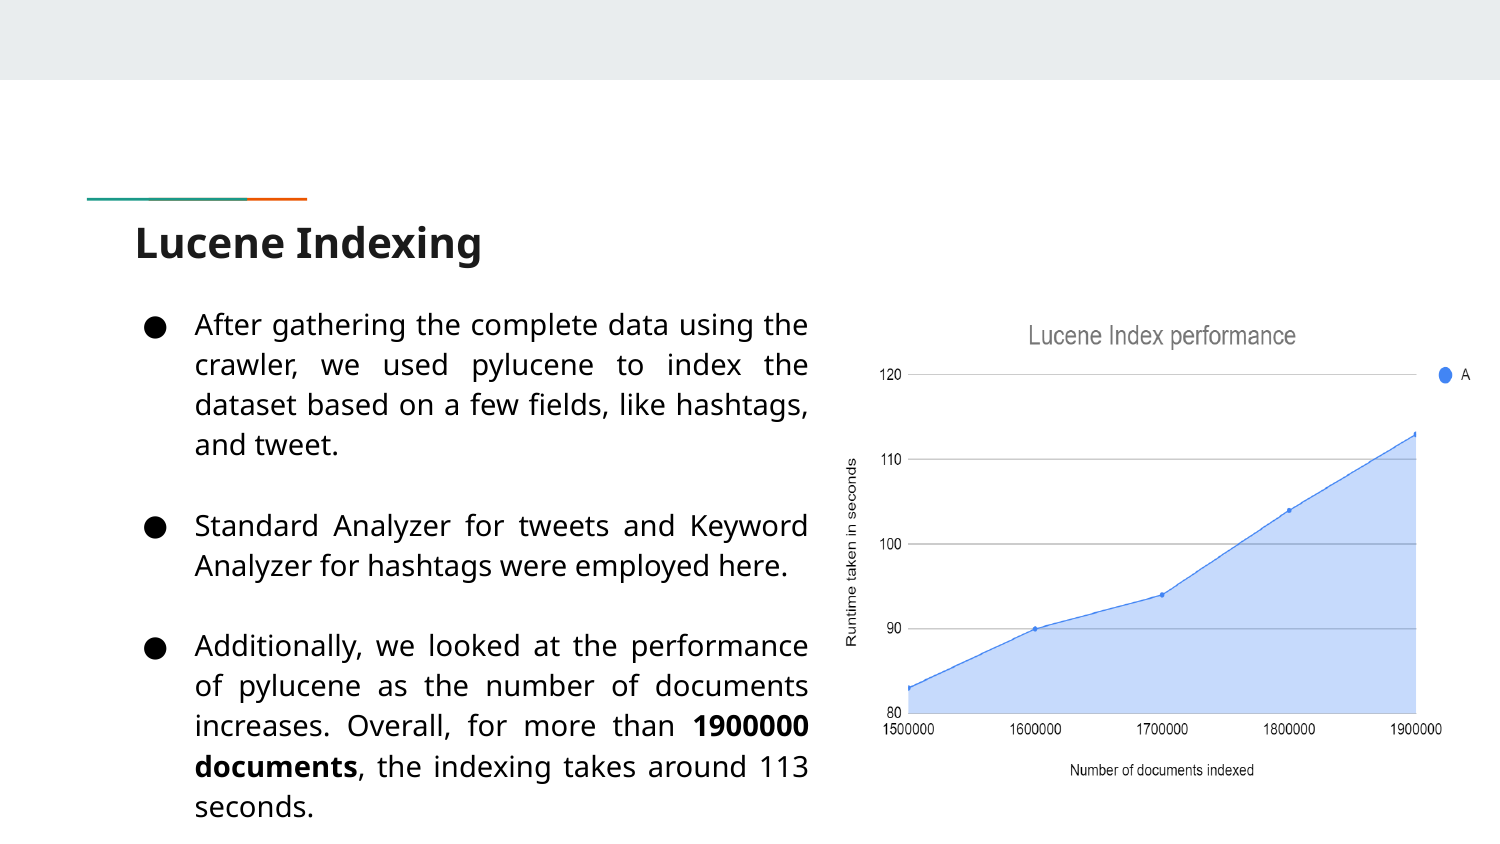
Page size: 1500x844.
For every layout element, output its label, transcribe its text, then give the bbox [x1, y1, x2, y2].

list After gathering the complete data using the crawler, we used pylucene to index the dataset based on a few fields, like hashtags, and tweet. Standard Analyzer for tweets and Keyword Analyzer for hashtags were employed here. Additionally, we looked at the performance of pylucene as the number of documents increases. Overall, for more than 1900000 documents, the indexing takes around 113 seconds. [104, 285, 825, 681]
picture [824, 297, 1500, 804]
title Lucene Indexing [119, 198, 1381, 286]
